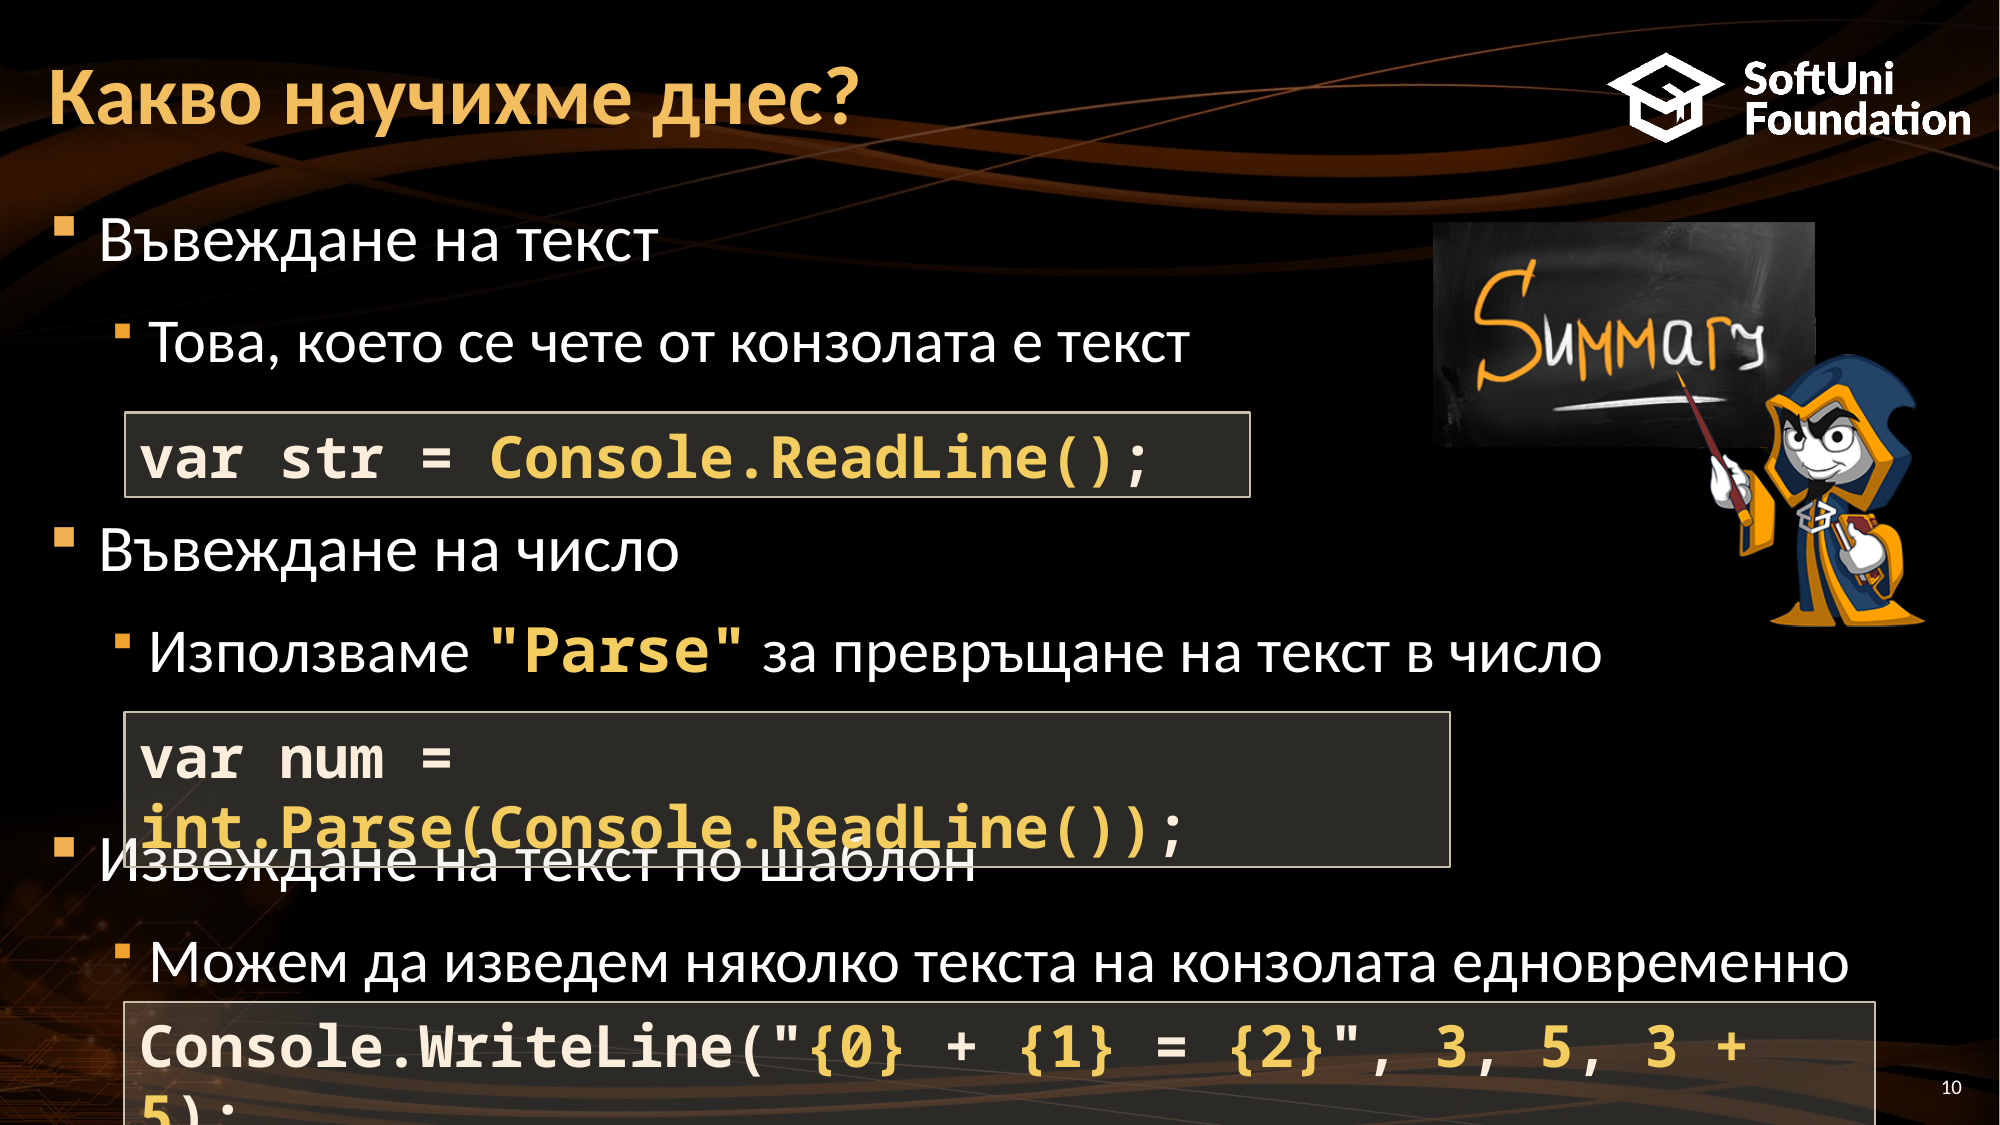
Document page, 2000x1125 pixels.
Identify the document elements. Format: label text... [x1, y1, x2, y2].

picture [1433, 222, 1928, 646]
picture [0, 0, 2000, 1125]
title Какво научихме днес? [30, 6, 1602, 189]
list Въвеждане на текст Това, което се чете от конзолата е текст Въвеждане на число Използваме "Parse" за превръщане на текст в число Извеждане на текст по шаблон Можем да изведем няколко текста на конзолата едновременно [31, 188, 1968, 1103]
text_box var str = Console.ReadLine(); [124, 412, 1250, 498]
text_box var num = int.Parse(Console.ReadLine()); [124, 712, 1450, 868]
text_box Console.WriteLine("{0} + {1} = {2}", 3, 5, 3 + 5); [124, 1001, 1875, 1125]
